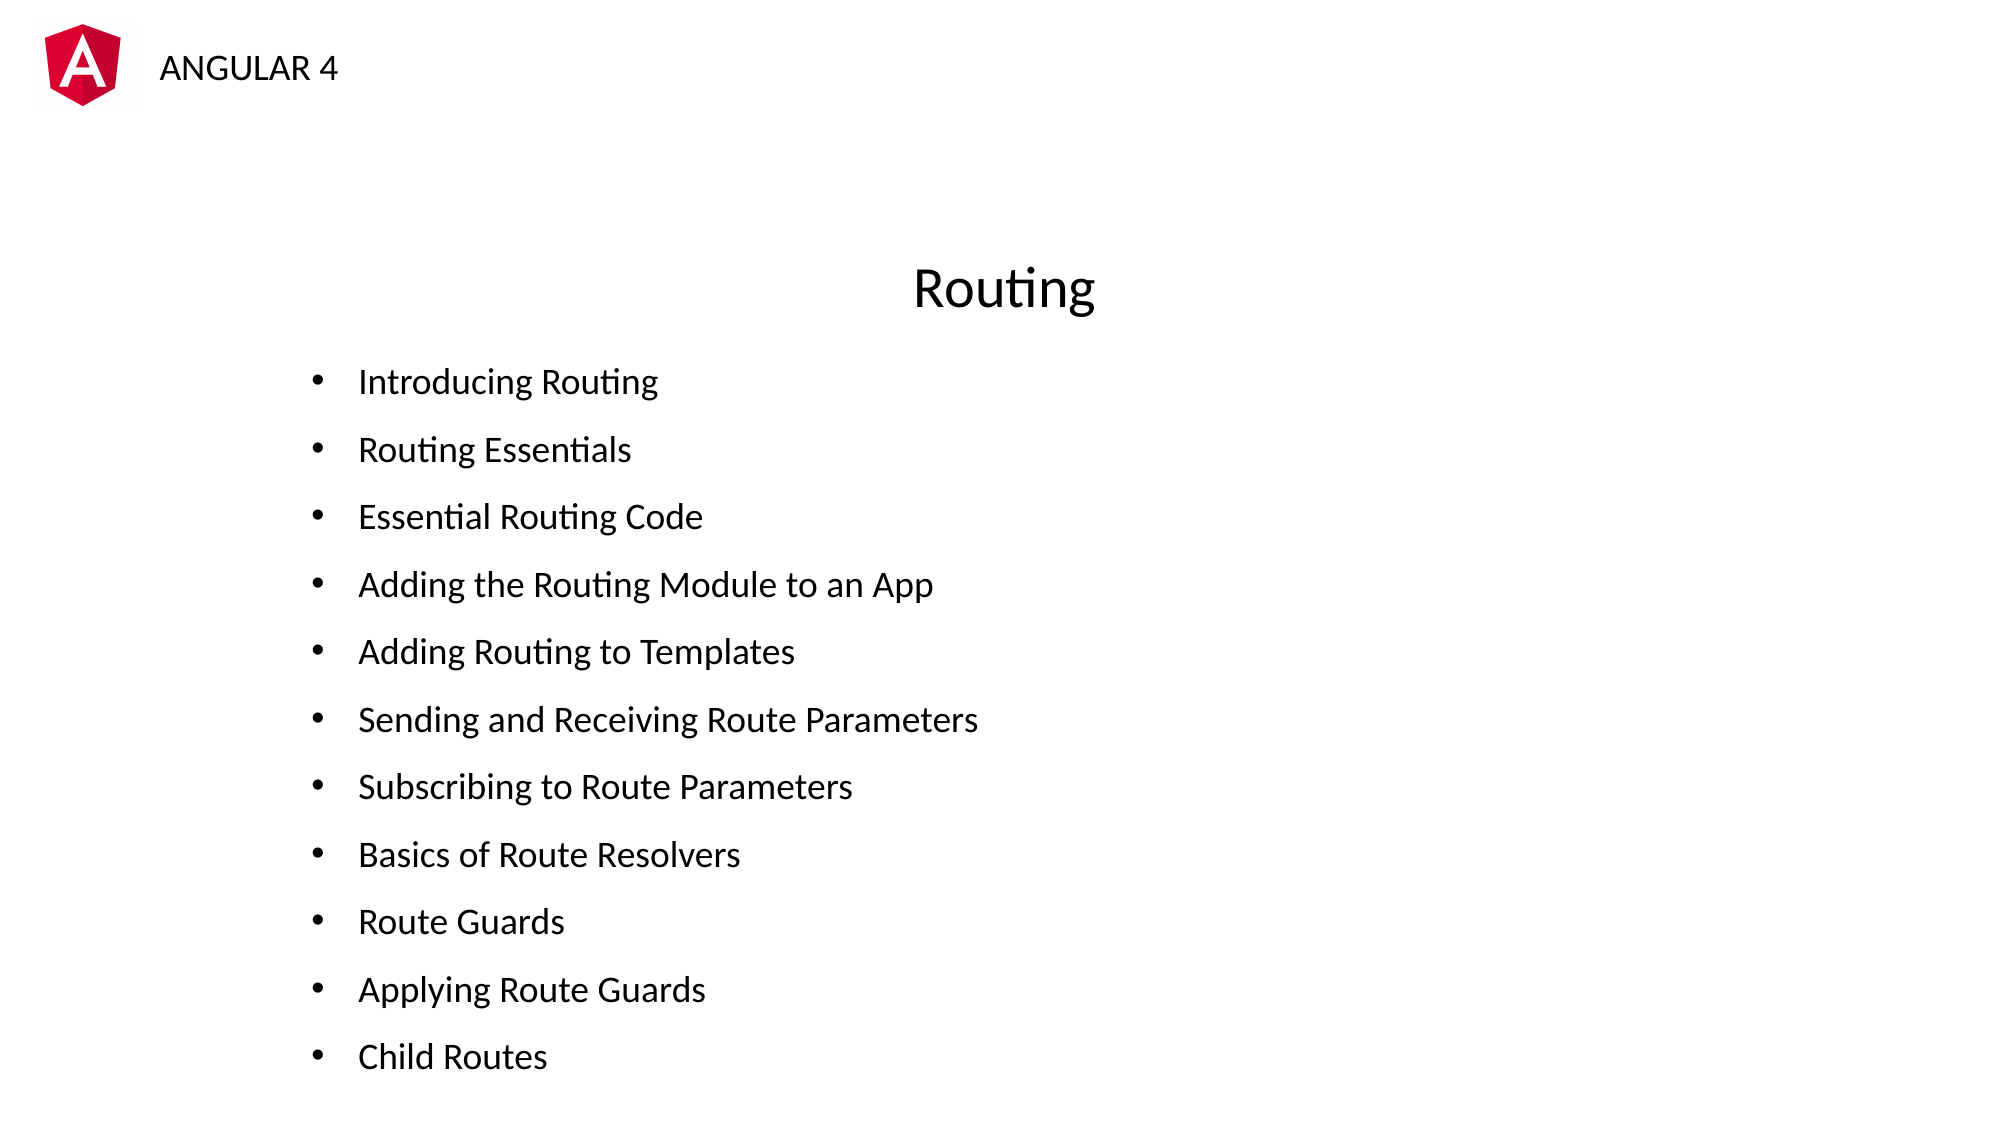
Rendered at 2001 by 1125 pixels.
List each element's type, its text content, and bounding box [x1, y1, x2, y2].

picture [31, 19, 138, 112]
text_box Routing [899, 241, 1112, 327]
text_box Introducing Routing Routing Essentials Essential Routing Code Adding the Routing Module to an App Adding Routing to Templates Sending and Receiving Route Parameters Subscribing to Route Parameters Basics of Route Resolvers Route Guards Applying Route Guards Child Routes [296, 327, 1297, 1085]
